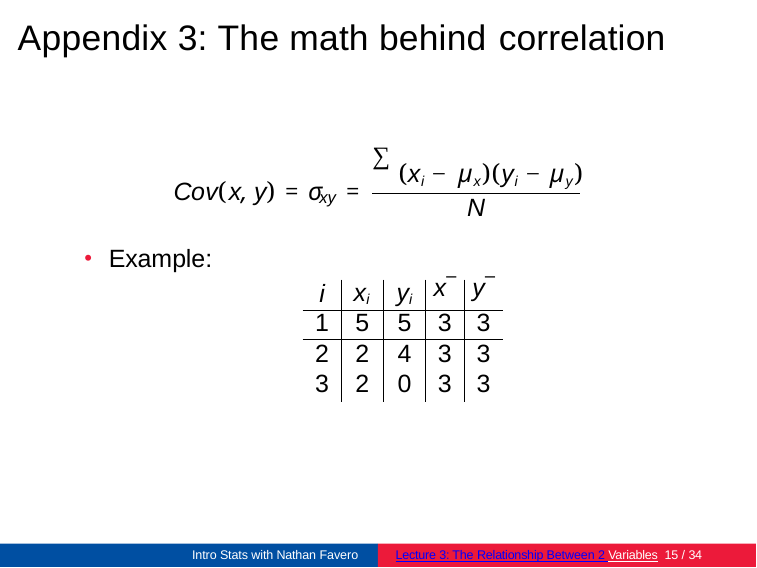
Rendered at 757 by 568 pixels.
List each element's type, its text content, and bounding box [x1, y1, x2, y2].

table_cell 3 [426, 370, 464, 402]
table_cell 3 [465, 340, 503, 370]
table_cell 3 [465, 370, 503, 402]
table_header x¯ [426, 280, 464, 310]
table_header i [303, 280, 341, 310]
table_cell 3 [426, 311, 464, 339]
table_header y¯ [465, 280, 503, 310]
text_box Appendix 3: The math behind correlation [15, 12, 670, 58]
table_cell 2 [342, 370, 383, 402]
table_cell 0 [384, 370, 425, 402]
text_box [0, 543, 377, 567]
text_box Lecture 3: The Relationship Between 2 Variables 15 / 34 [393, 546, 722, 563]
text_box [377, 543, 756, 567]
text_box Cov(x, y) = σ = [171, 172, 366, 205]
table_cell 1 [303, 311, 341, 339]
table_cell 2 [342, 340, 383, 370]
footer Intro Stats with Nathan Favero [189, 546, 363, 568]
text_box Example: [81, 241, 215, 273]
table_cell 4 [384, 340, 425, 370]
table_cell 2 [303, 340, 341, 370]
table_header yi [384, 280, 425, 310]
table_cell 3 [465, 311, 503, 339]
text_box ∑ [370, 137, 401, 170]
table_cell 5 [342, 311, 383, 339]
table_cell 5 [384, 311, 425, 339]
text_box N [464, 189, 488, 222]
table_cell 3 [303, 370, 341, 402]
text_box (xi − µx)(yi − µy) [392, 155, 587, 189]
table_header xi [342, 280, 383, 310]
table_cell 3 [426, 340, 464, 370]
